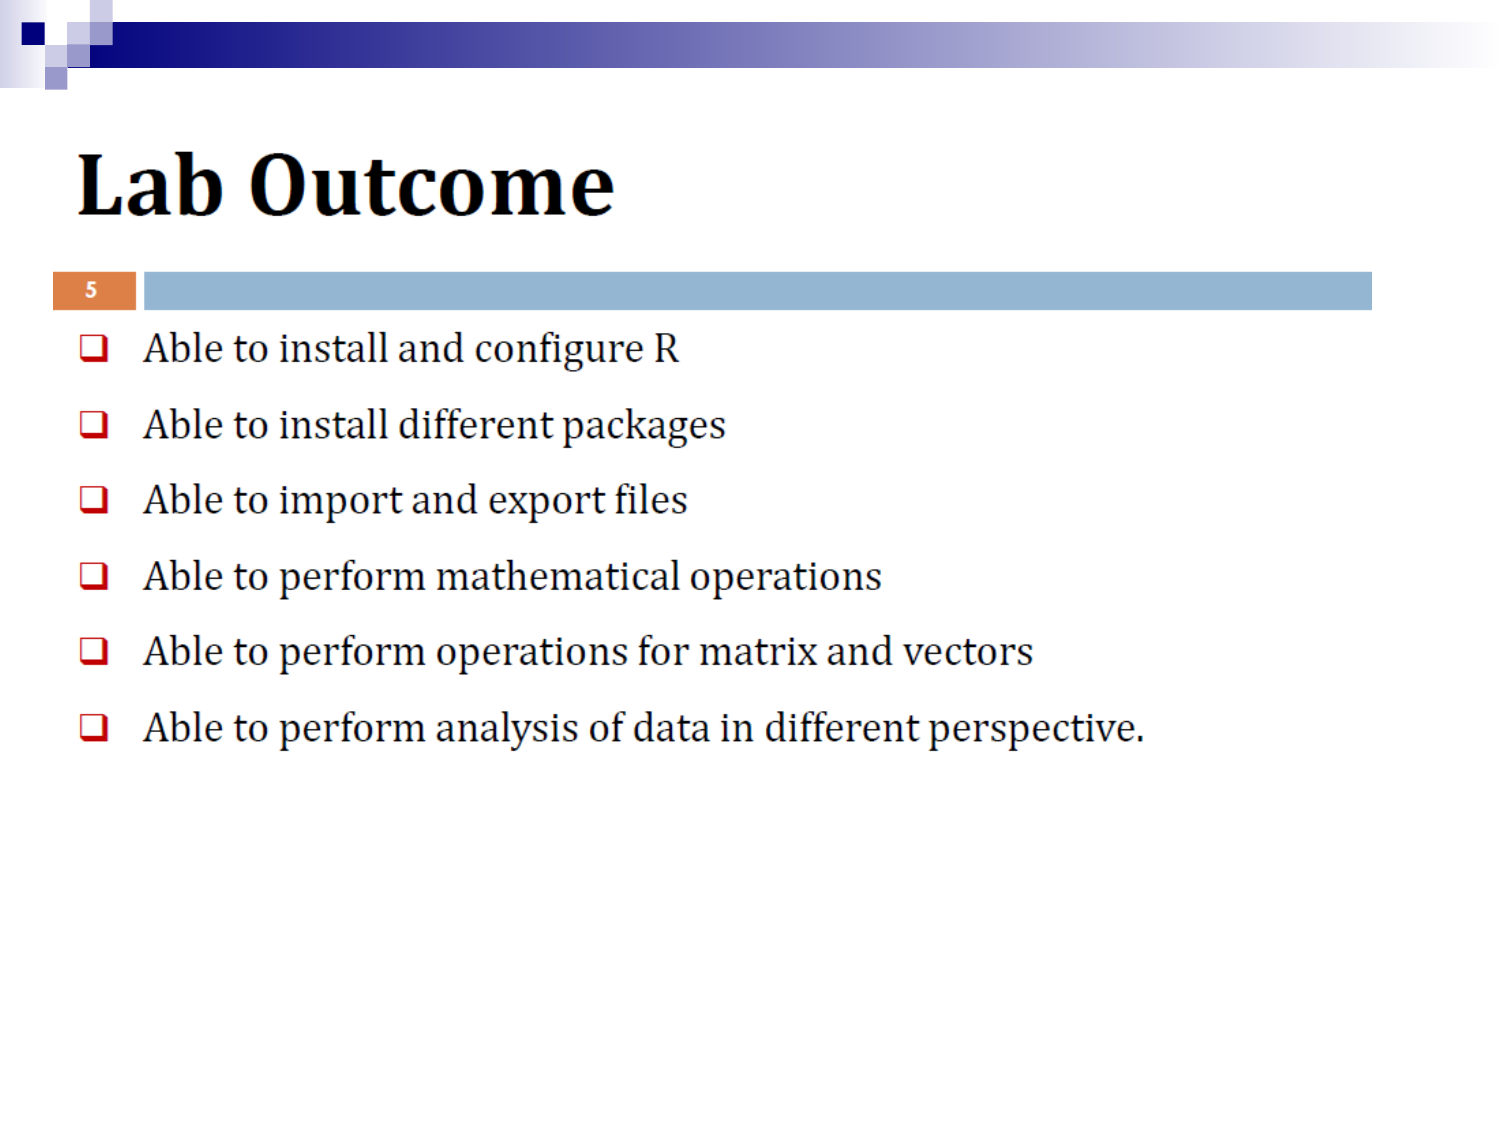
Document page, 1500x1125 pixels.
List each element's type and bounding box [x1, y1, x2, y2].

picture [52, 111, 1372, 965]
